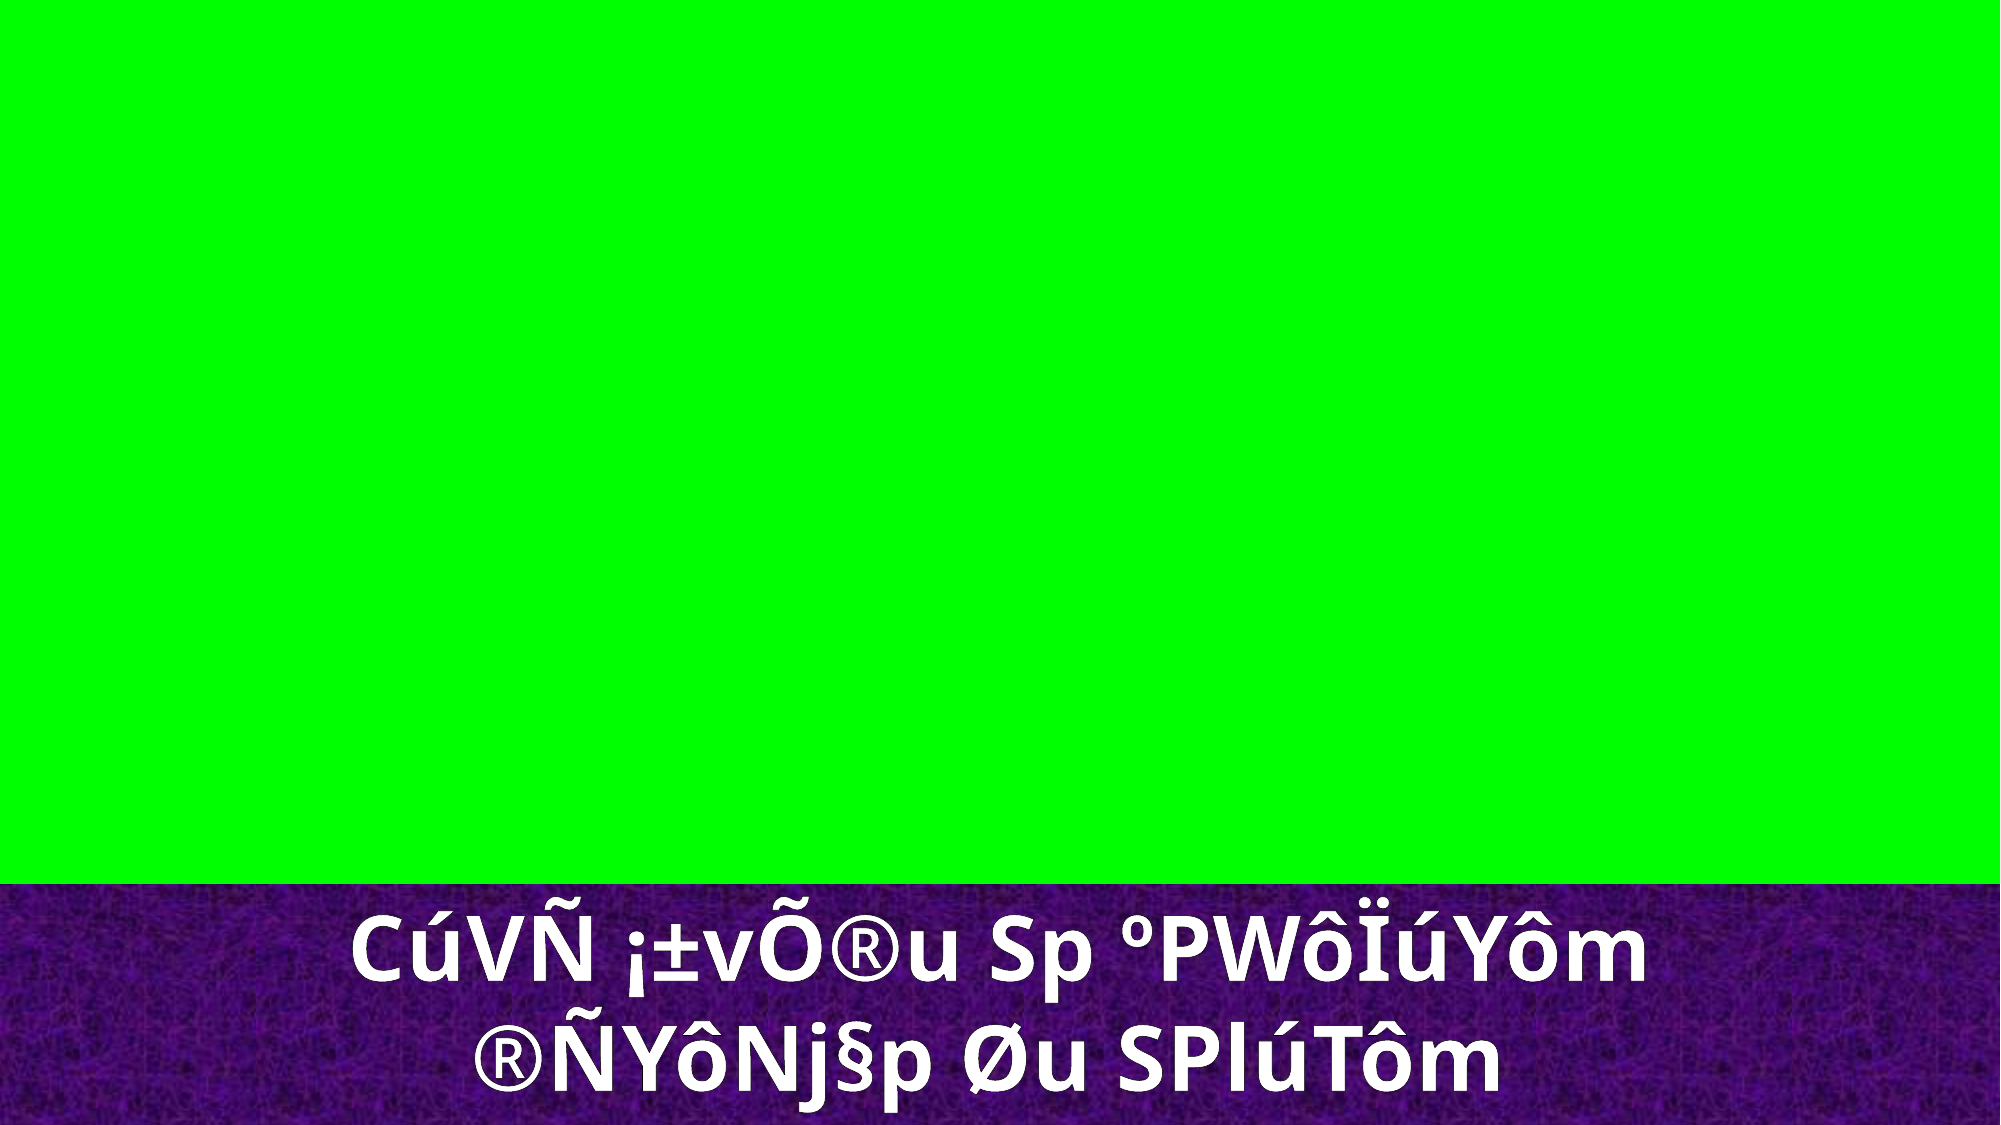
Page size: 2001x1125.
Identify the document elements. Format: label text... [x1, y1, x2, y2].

text_box [0, 884, 2000, 1125]
text_box CúVÑ ¡±vÕ®u Sp ºPWôÏúYôm ®ÑYôNj§p Øu SPlúTôm [250, 882, 1750, 1117]
